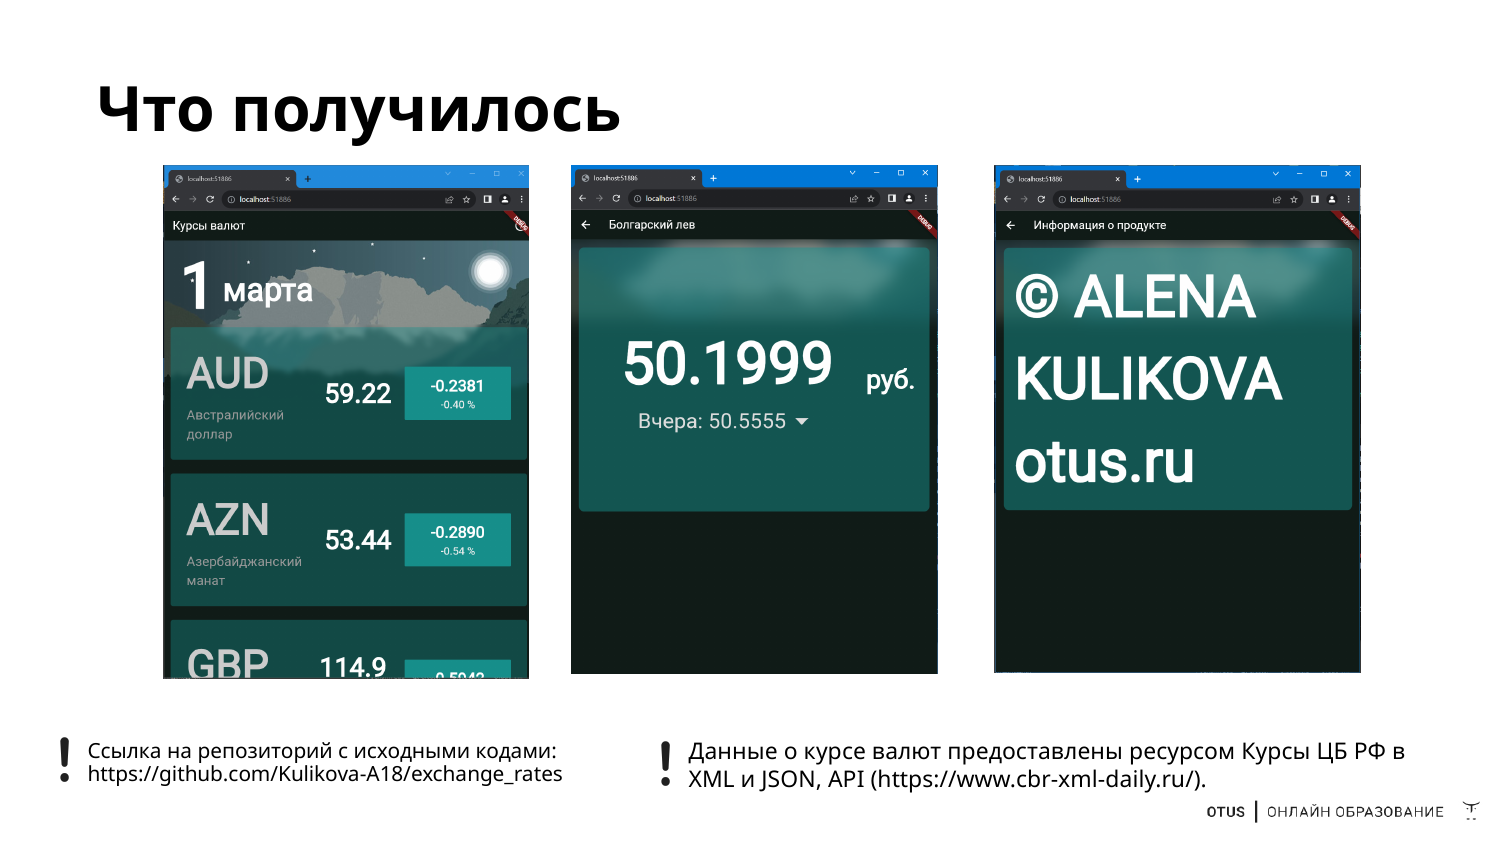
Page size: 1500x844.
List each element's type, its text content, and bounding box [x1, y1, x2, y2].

text_box Ссылка на репозиторий с исходными кодами: https://github.com/Kulikova-A18/exchange_rates [51, 700, 610, 819]
text_box Данные о курсе валют предоставлены ресурсом Курсы ЦБ РФ в XML и JSON, API (https://www.cbr-xml-daily.ru/). [701, 729, 1470, 800]
picture [0, 0, 1500, 844]
title Что получилось [82, 54, 1480, 234]
